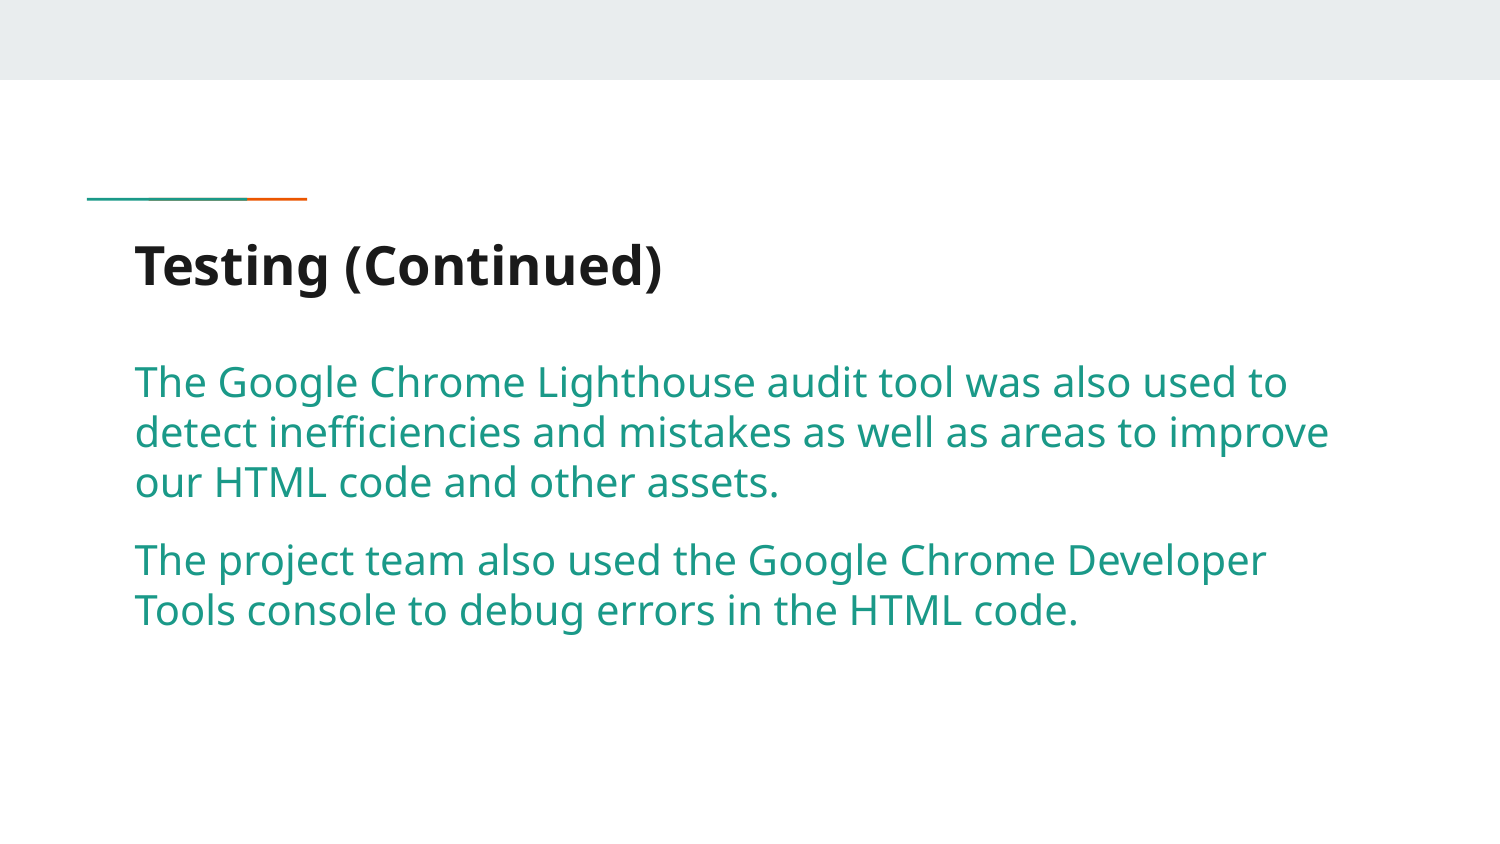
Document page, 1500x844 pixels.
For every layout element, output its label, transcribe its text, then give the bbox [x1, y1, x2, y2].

list The Google Chrome Lighthouse audit tool was also used to detect inefficiencies and mistakes as well as areas to improve our HTML code and other assets. The project team also used the Google Chrome Developer Tools console to debug errors in the HTML code. [119, 341, 1381, 712]
title Testing (Continued) [119, 216, 1381, 305]
